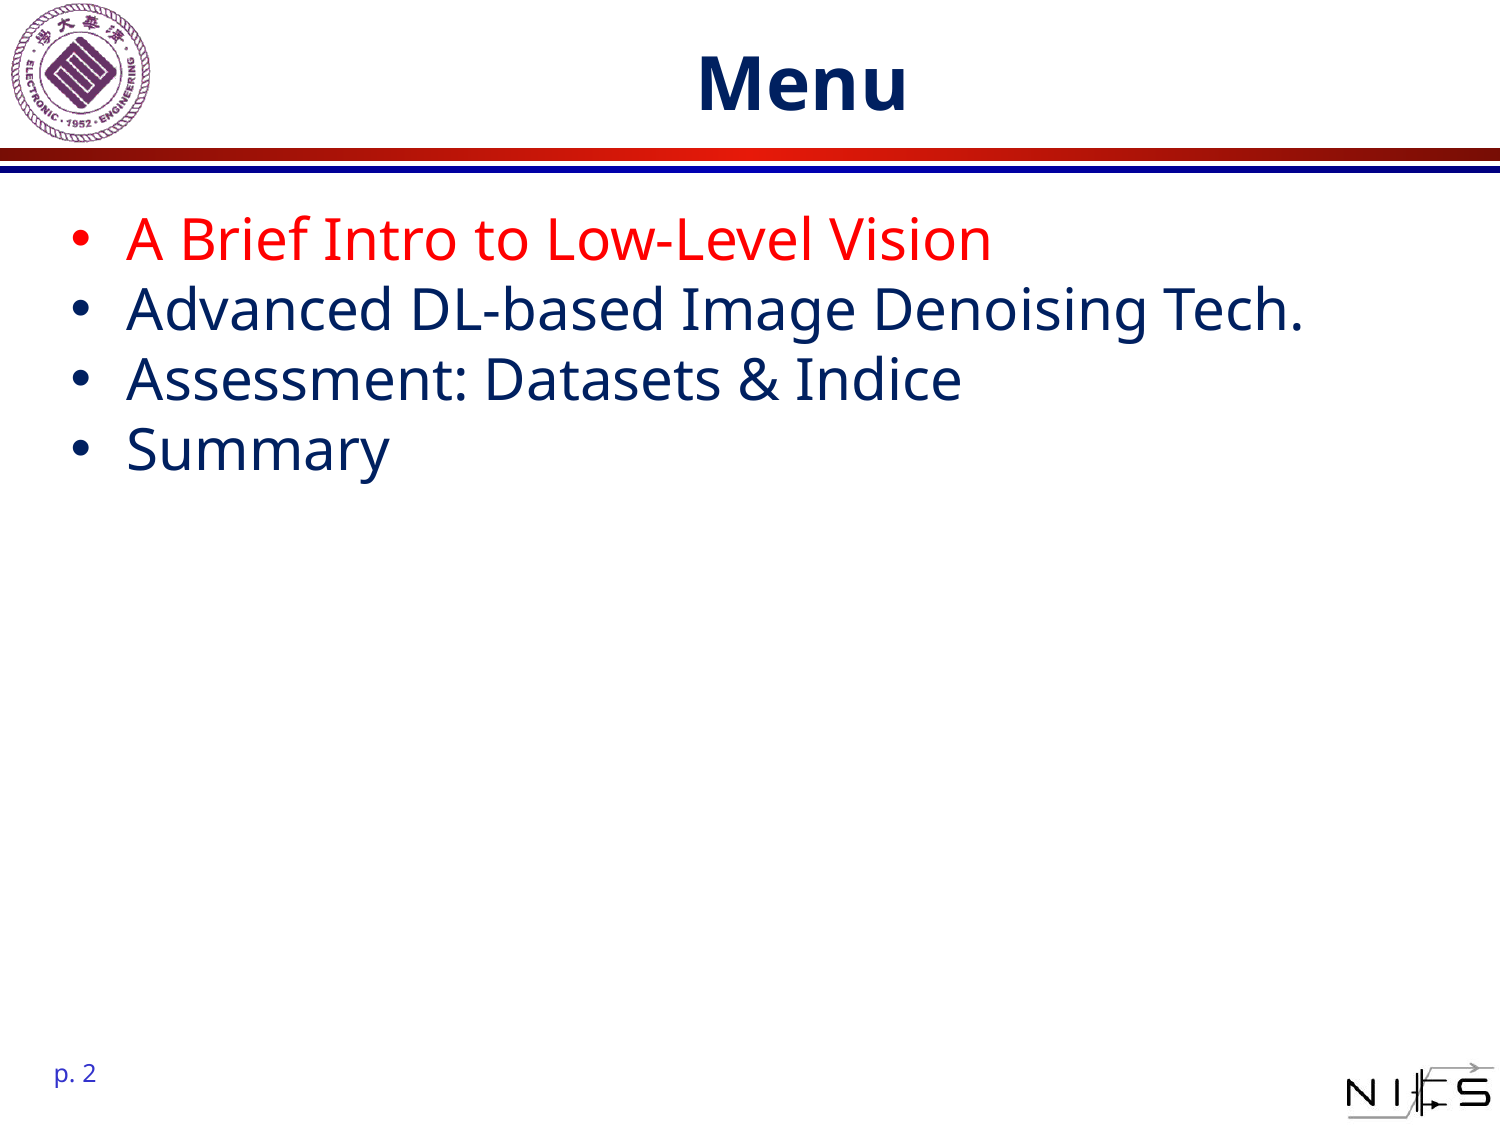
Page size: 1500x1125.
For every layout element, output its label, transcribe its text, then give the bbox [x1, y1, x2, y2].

picture [1340, 1058, 1500, 1125]
slide_number p. 2 [0, 1049, 112, 1125]
text_box A Brief Intro to Low-Level Vision Advanced DL-based Image Denoising Tech. Assessment: Datasets & Indice Summary [55, 194, 1472, 964]
title Menu [158, 17, 1447, 143]
picture [0, 0, 160, 148]
